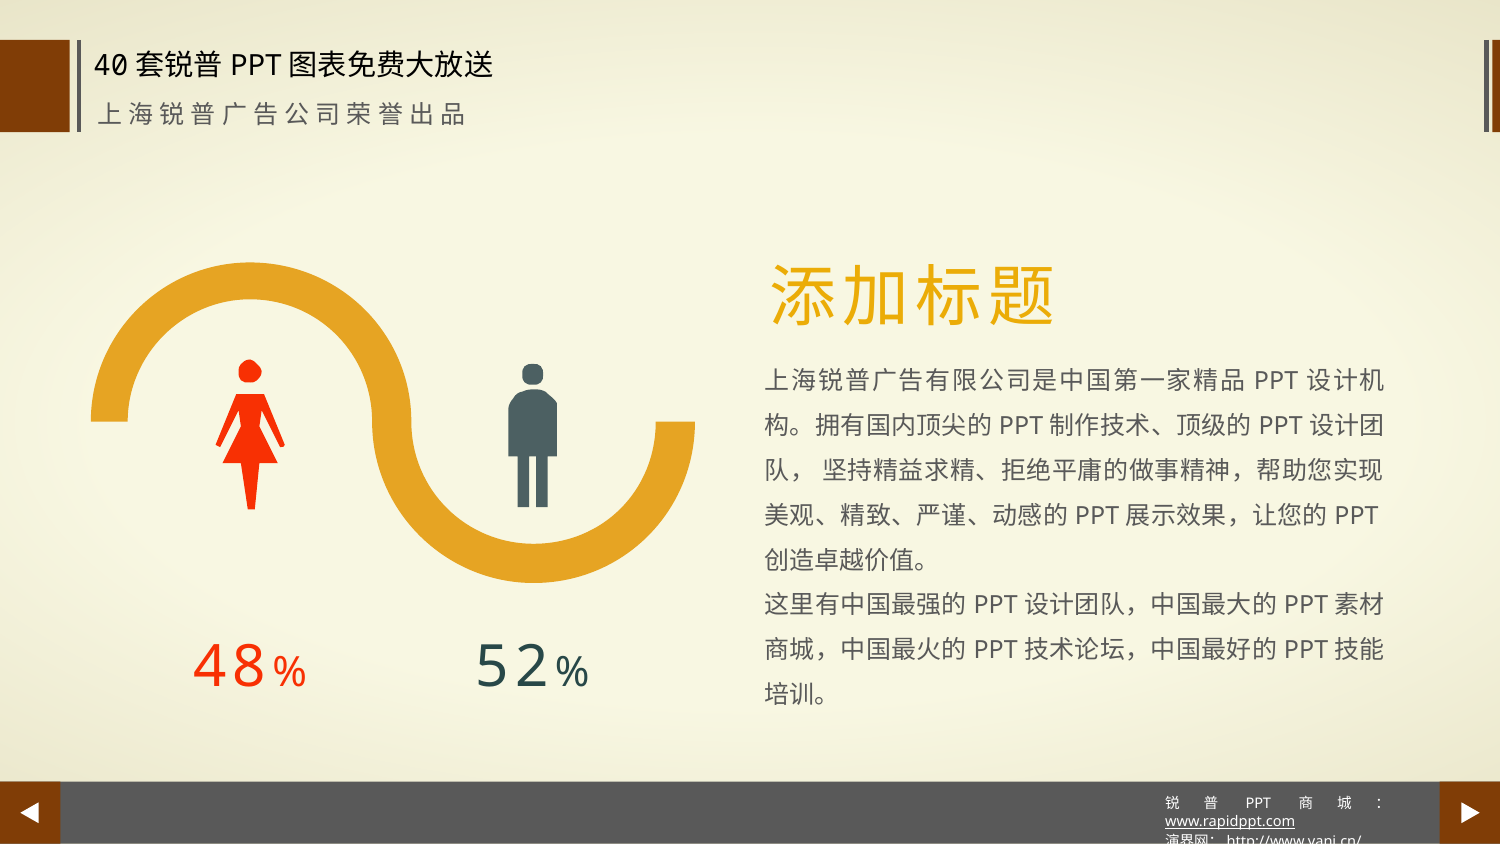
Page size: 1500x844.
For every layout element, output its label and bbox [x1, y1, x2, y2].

picture [0, 0, 1500, 781]
text_box [90, 262, 695, 583]
text_box [238, 359, 262, 383]
text_box [178, 620, 322, 706]
text_box [522, 363, 544, 385]
text_box [749, 246, 1400, 717]
text_box [215, 394, 285, 510]
text_box [508, 389, 557, 508]
text_box [460, 620, 605, 706]
